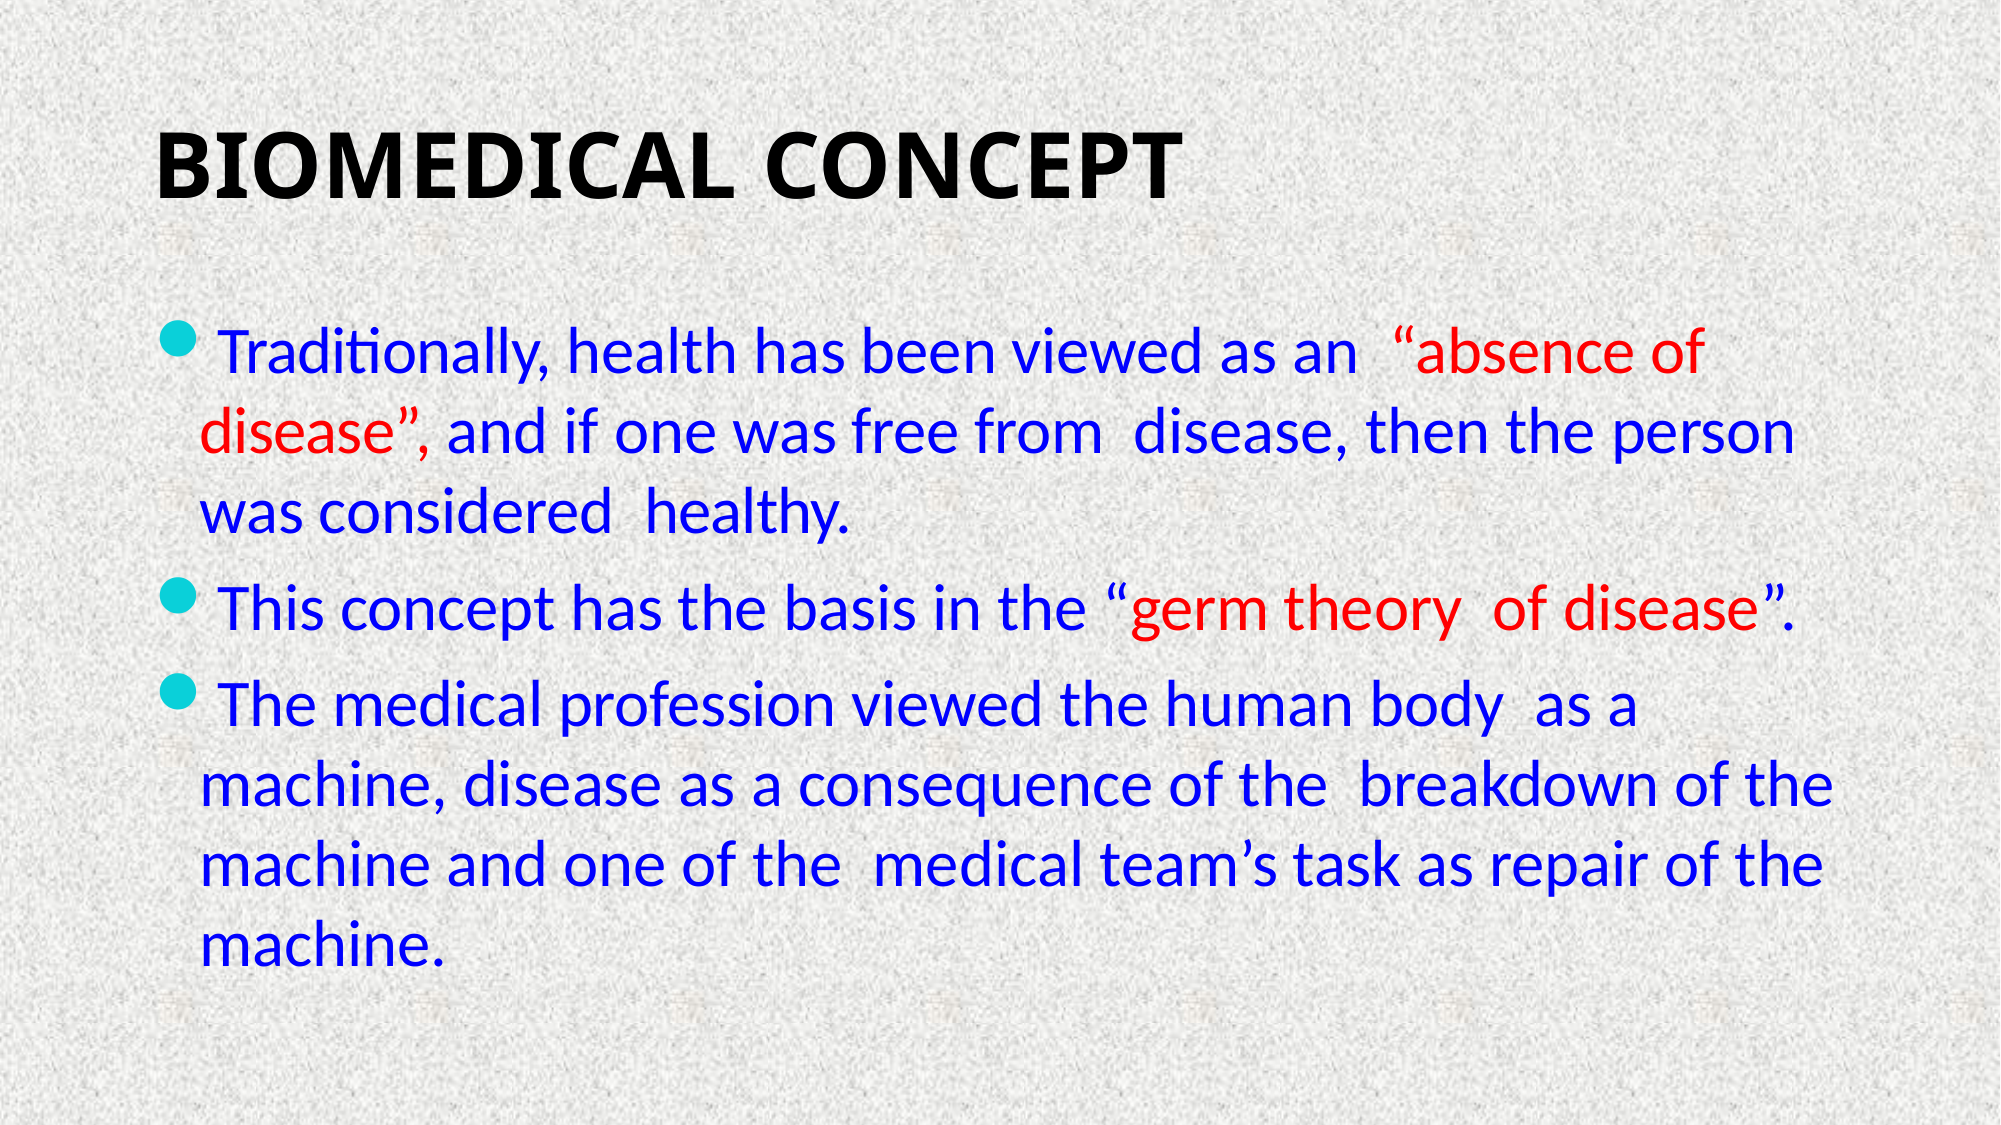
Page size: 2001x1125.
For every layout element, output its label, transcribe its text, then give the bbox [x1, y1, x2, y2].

title BIOMEDICAL CONCEPT [137, 59, 1863, 278]
picture [0, 0, 2001, 1125]
list Traditionally, health has been viewed as an “absence of disease”, and if one was free from disease, then the person was considered healthy. This concept has the basis in the “germ theory of disease”. The medical profession viewed the human body as a machine, disease as a consequence of the breakdown of the machine and one of the medical team’s task as repair of the machine. [137, 299, 1863, 1014]
